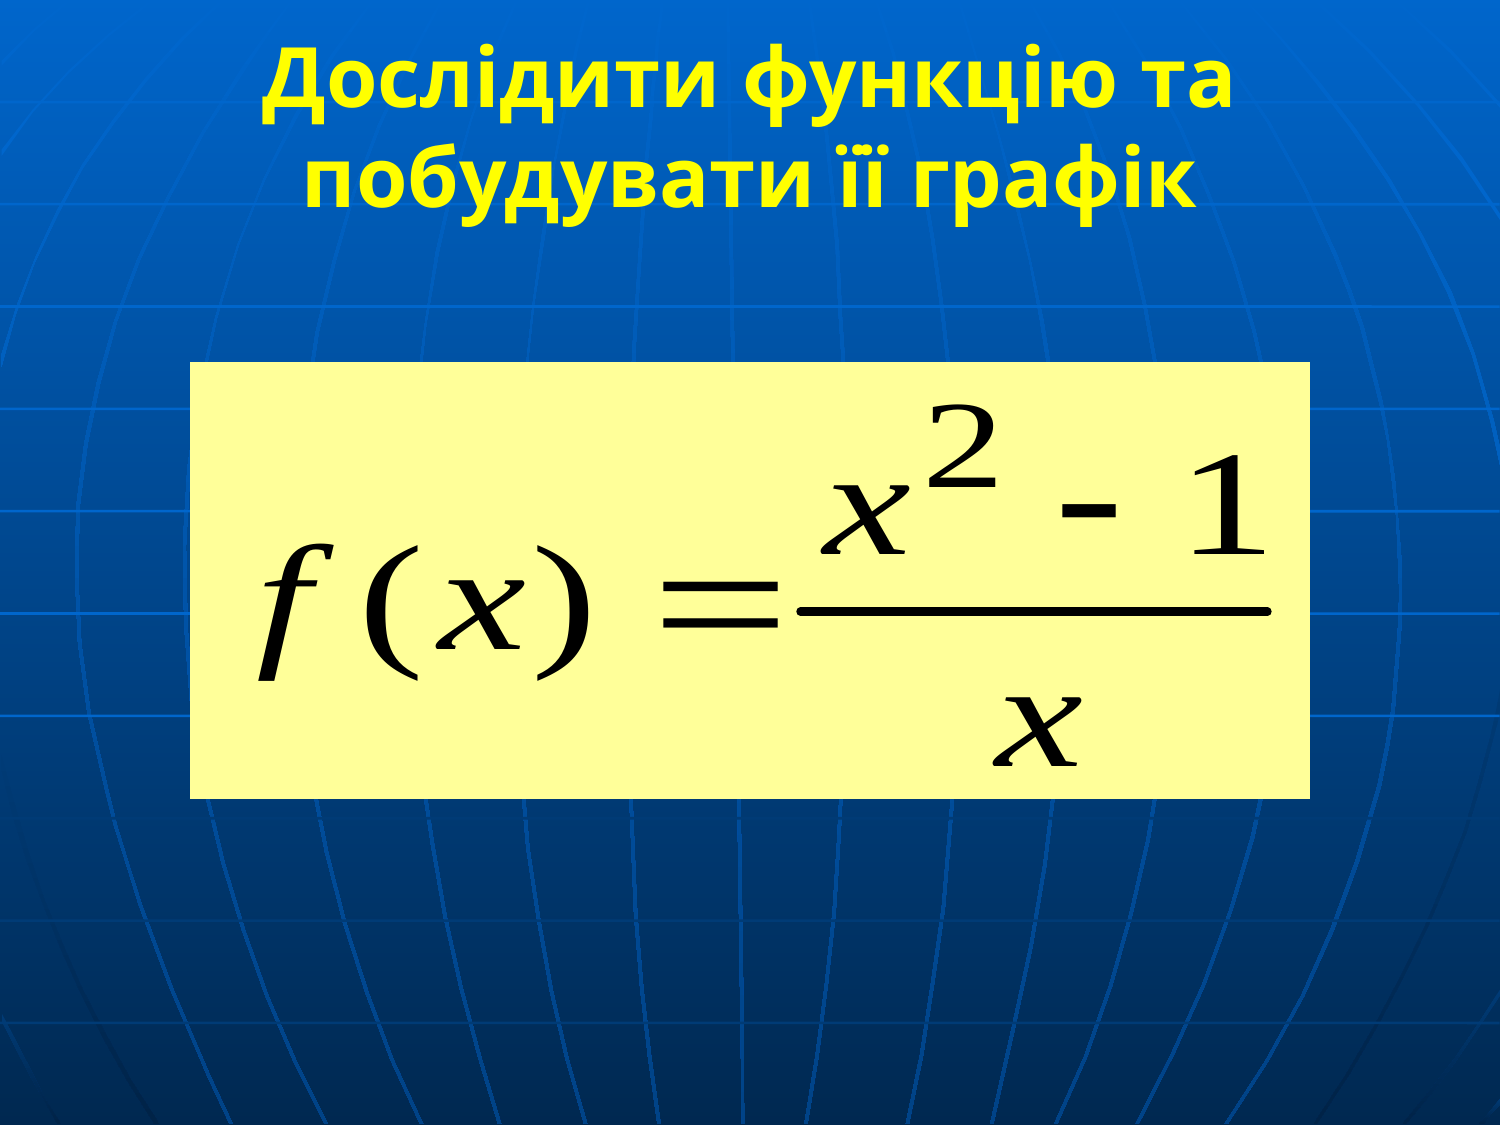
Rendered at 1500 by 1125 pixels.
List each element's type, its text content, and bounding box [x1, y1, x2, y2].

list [189, 361, 1311, 799]
title Дослідити функцію та побудувати її графік [52, 31, 1448, 218]
